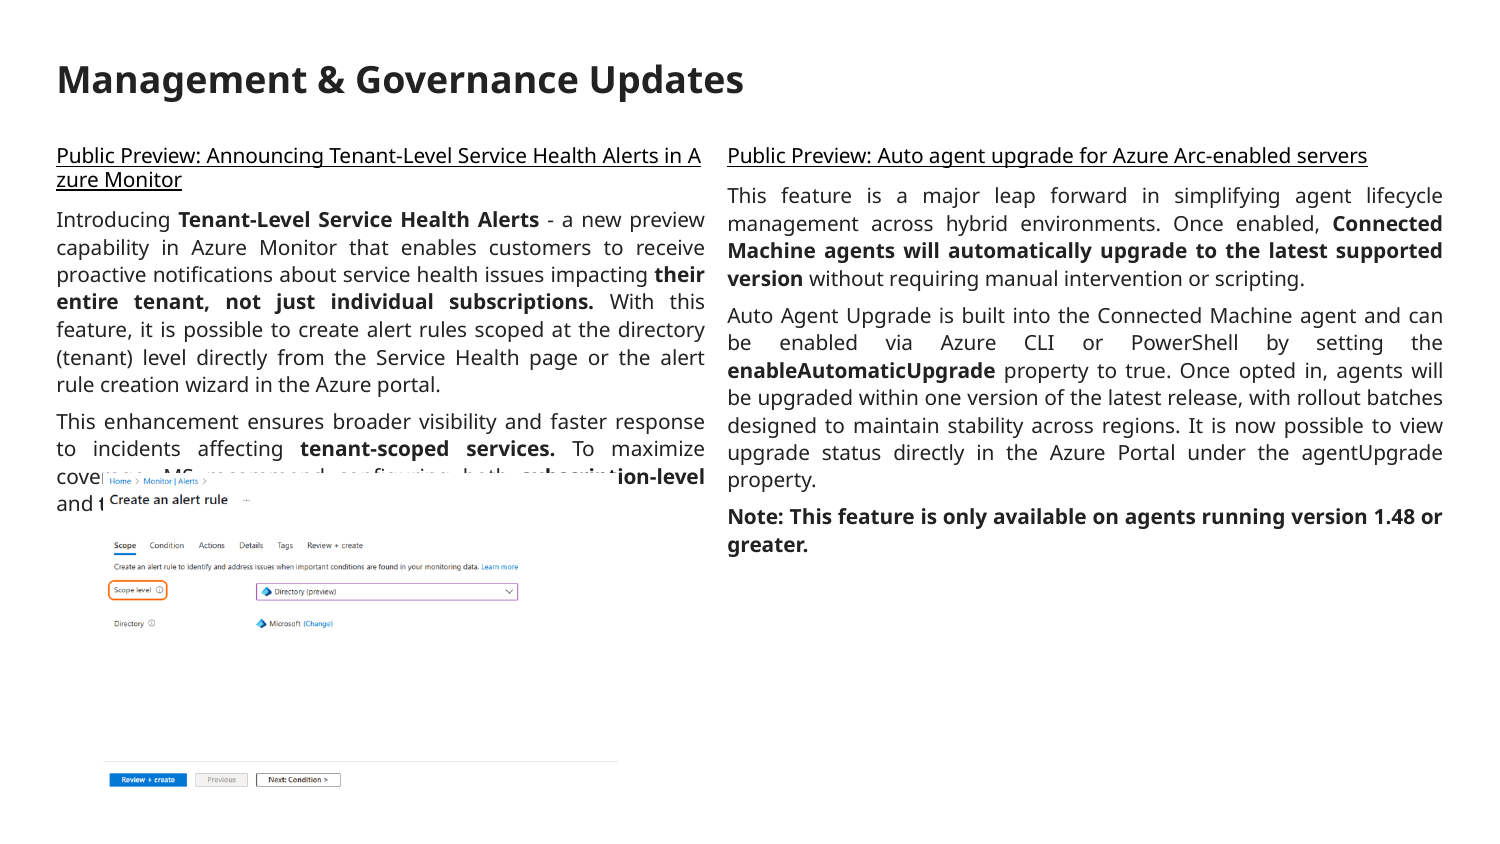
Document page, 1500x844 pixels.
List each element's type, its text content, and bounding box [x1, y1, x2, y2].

title Management & Governance Updates [56, 56, 1444, 113]
list Public Preview: Auto agent upgrade for Azure Arc-enabled servers This feature is a major leap forward in simplifying agent lifecycle management across hybrid environments. Once enabled, Connected Machine agents will automatically upgrade to the latest supported version without requiring manual intervention or scripting. Auto Agent Upgrade is built into the Connected Machine agent and can be enabled via Azure CLI or PowerShell by setting the enableAutomaticUpgrade property to true. Once opted in, agents will be upgraded within one version of the latest release, with rollout batches designed to maintain stability across regions. It is now possible to view upgrade status directly in the Azure Portal under the agentUpgrade property. Note: This feature is only available on agents running version 1.48 or greater. [727, 140, 1444, 760]
picture [103, 473, 618, 793]
list Public Preview: Announcing Tenant-Level Service Health Alerts in Azure Monitor Introducing Tenant-Level Service Health Alerts - a new preview capability in Azure Monitor that enables customers to receive proactive notifications about service health issues impacting their entire tenant, not just individual subscriptions. With this feature, it is possible to create alert rules scoped at the directory (tenant) level directly from the Service Health page or the alert rule creation wizard in the Azure portal. This enhancement ensures broader visibility and faster response to incidents affecting tenant-scoped services. To maximize coverage, MS recommend configuring both subscription-level and tenant-level Service Health alerts. [56, 140, 706, 474]
